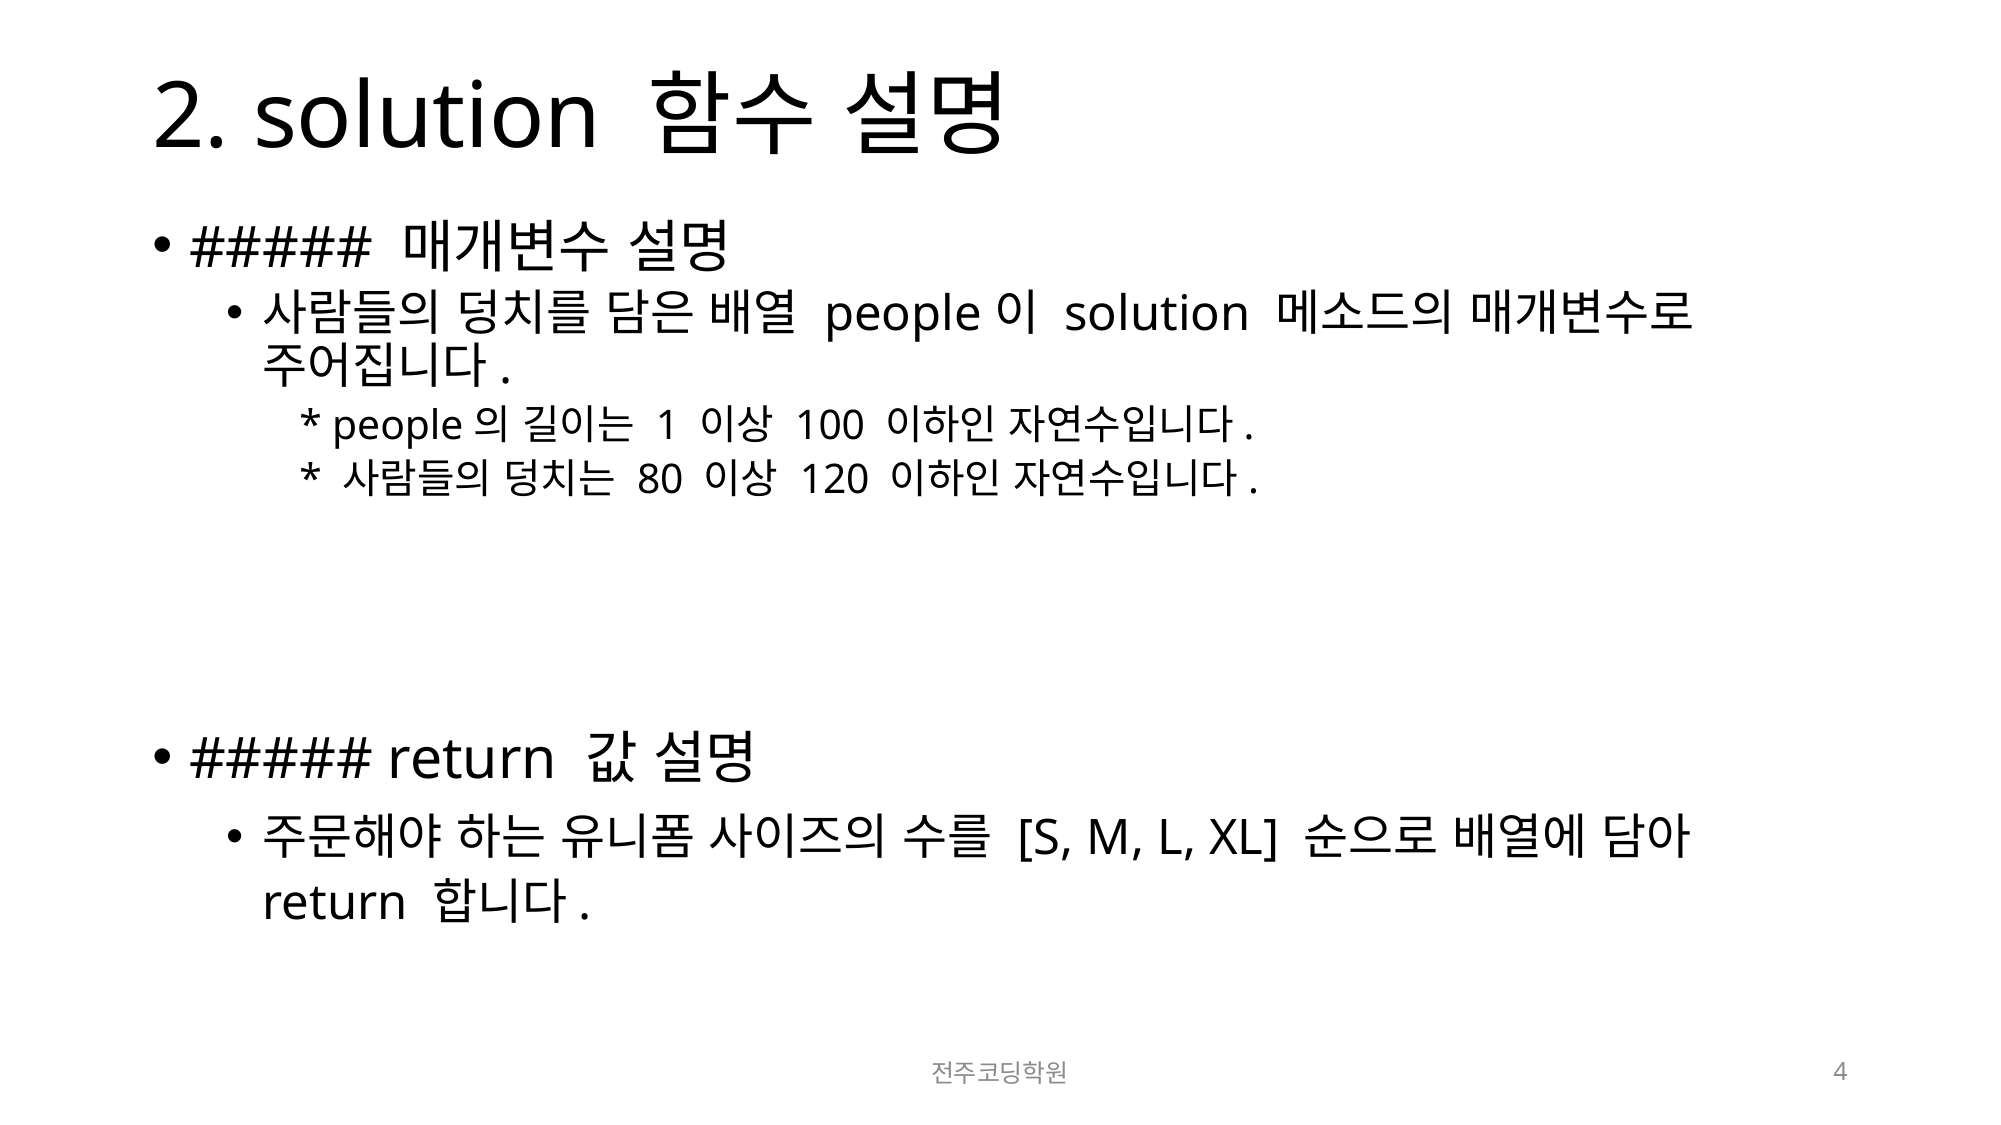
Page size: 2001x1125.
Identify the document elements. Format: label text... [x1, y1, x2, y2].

list ##### 매개변수 설명 사람들의 덩치를 담은 배열 people이 solution 메소드의 매개변수로 주어집니다. * people의 길이는 1 이상 100 이하인 자연수입니다. * 사람들의 덩치는 80 이상 120 이하인 자연수입니다. ##### return 값 설명 주문해야 하는 유니폼 사이즈의 수를 [S, M, L, XL] 순으로 배열에 담아 return 합니다. [137, 195, 1863, 942]
title 2. solution 함수 설명 [137, 8, 1863, 195]
slide_number 4 [1412, 1042, 1863, 1103]
footer 전주코딩학원 [662, 1042, 1338, 1103]
